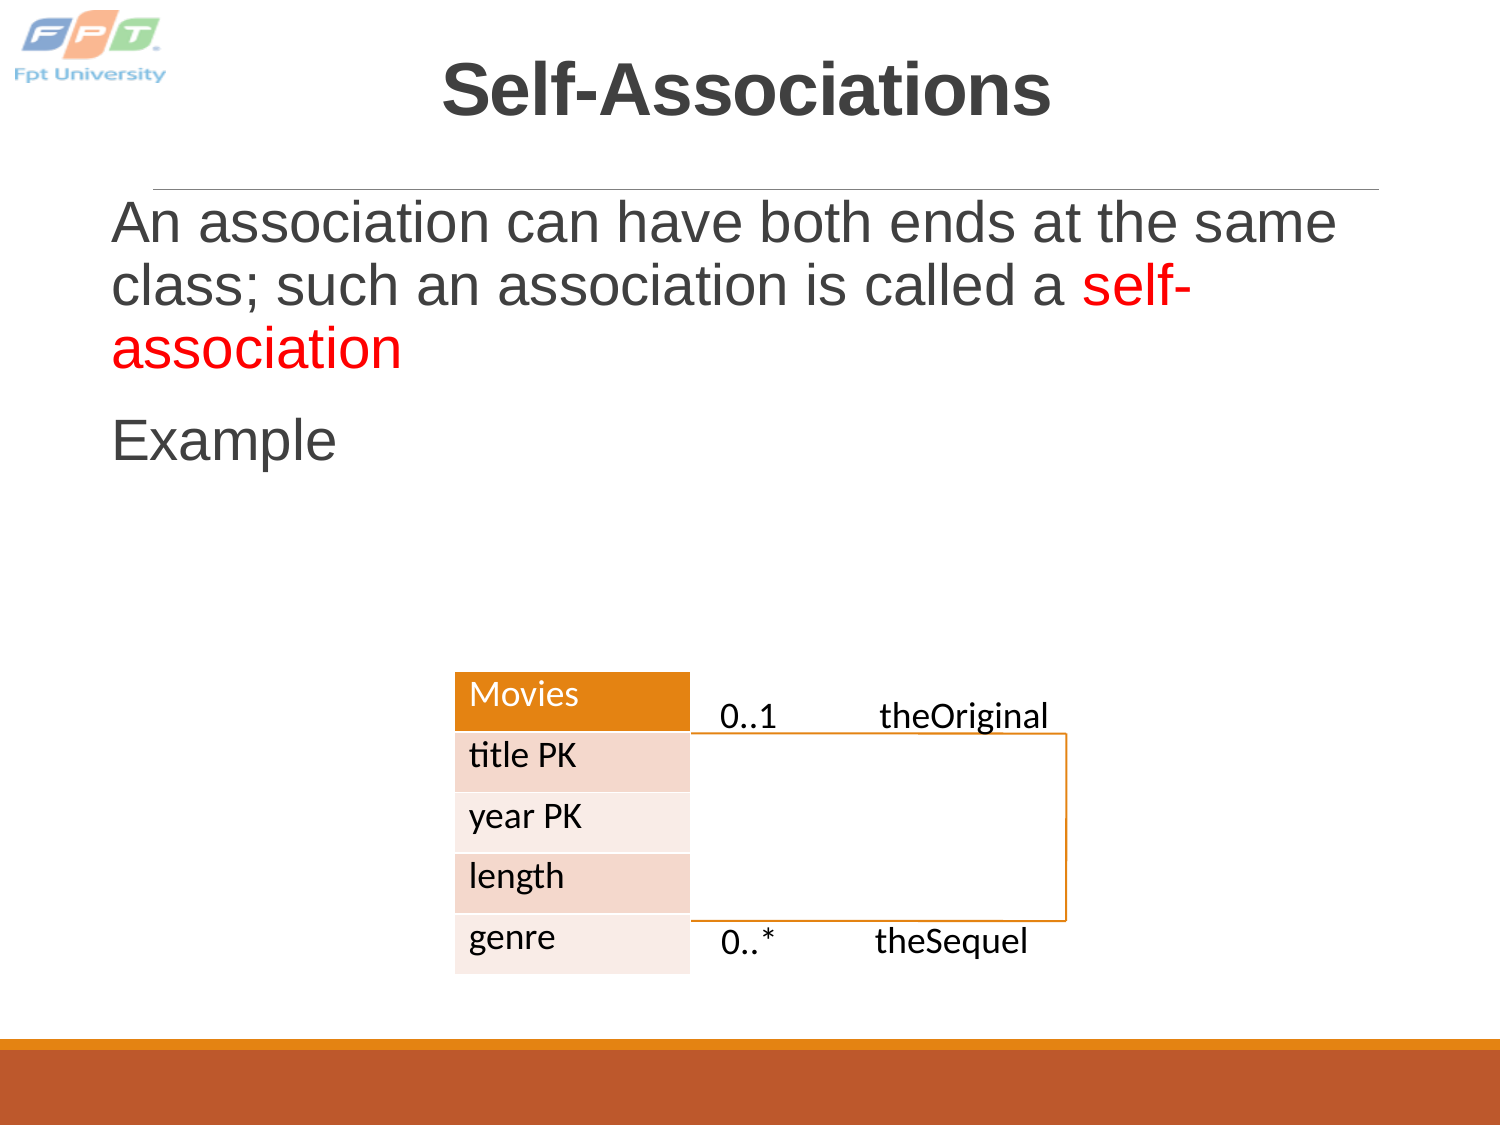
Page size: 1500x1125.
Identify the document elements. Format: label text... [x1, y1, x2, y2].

table_cell year PK [455, 793, 687, 852]
table_cell title PK [455, 733, 687, 792]
table_cell length [455, 854, 687, 913]
table_cell genre [455, 915, 689, 974]
text_box [15, 10, 166, 83]
title Self-Associations [96, 47, 1399, 185]
table_header Movies [455, 672, 690, 731]
text_box [690, 682, 1076, 972]
list An association can have both ends at the same class; such an association is called a self-association Example [96, 185, 1399, 1017]
